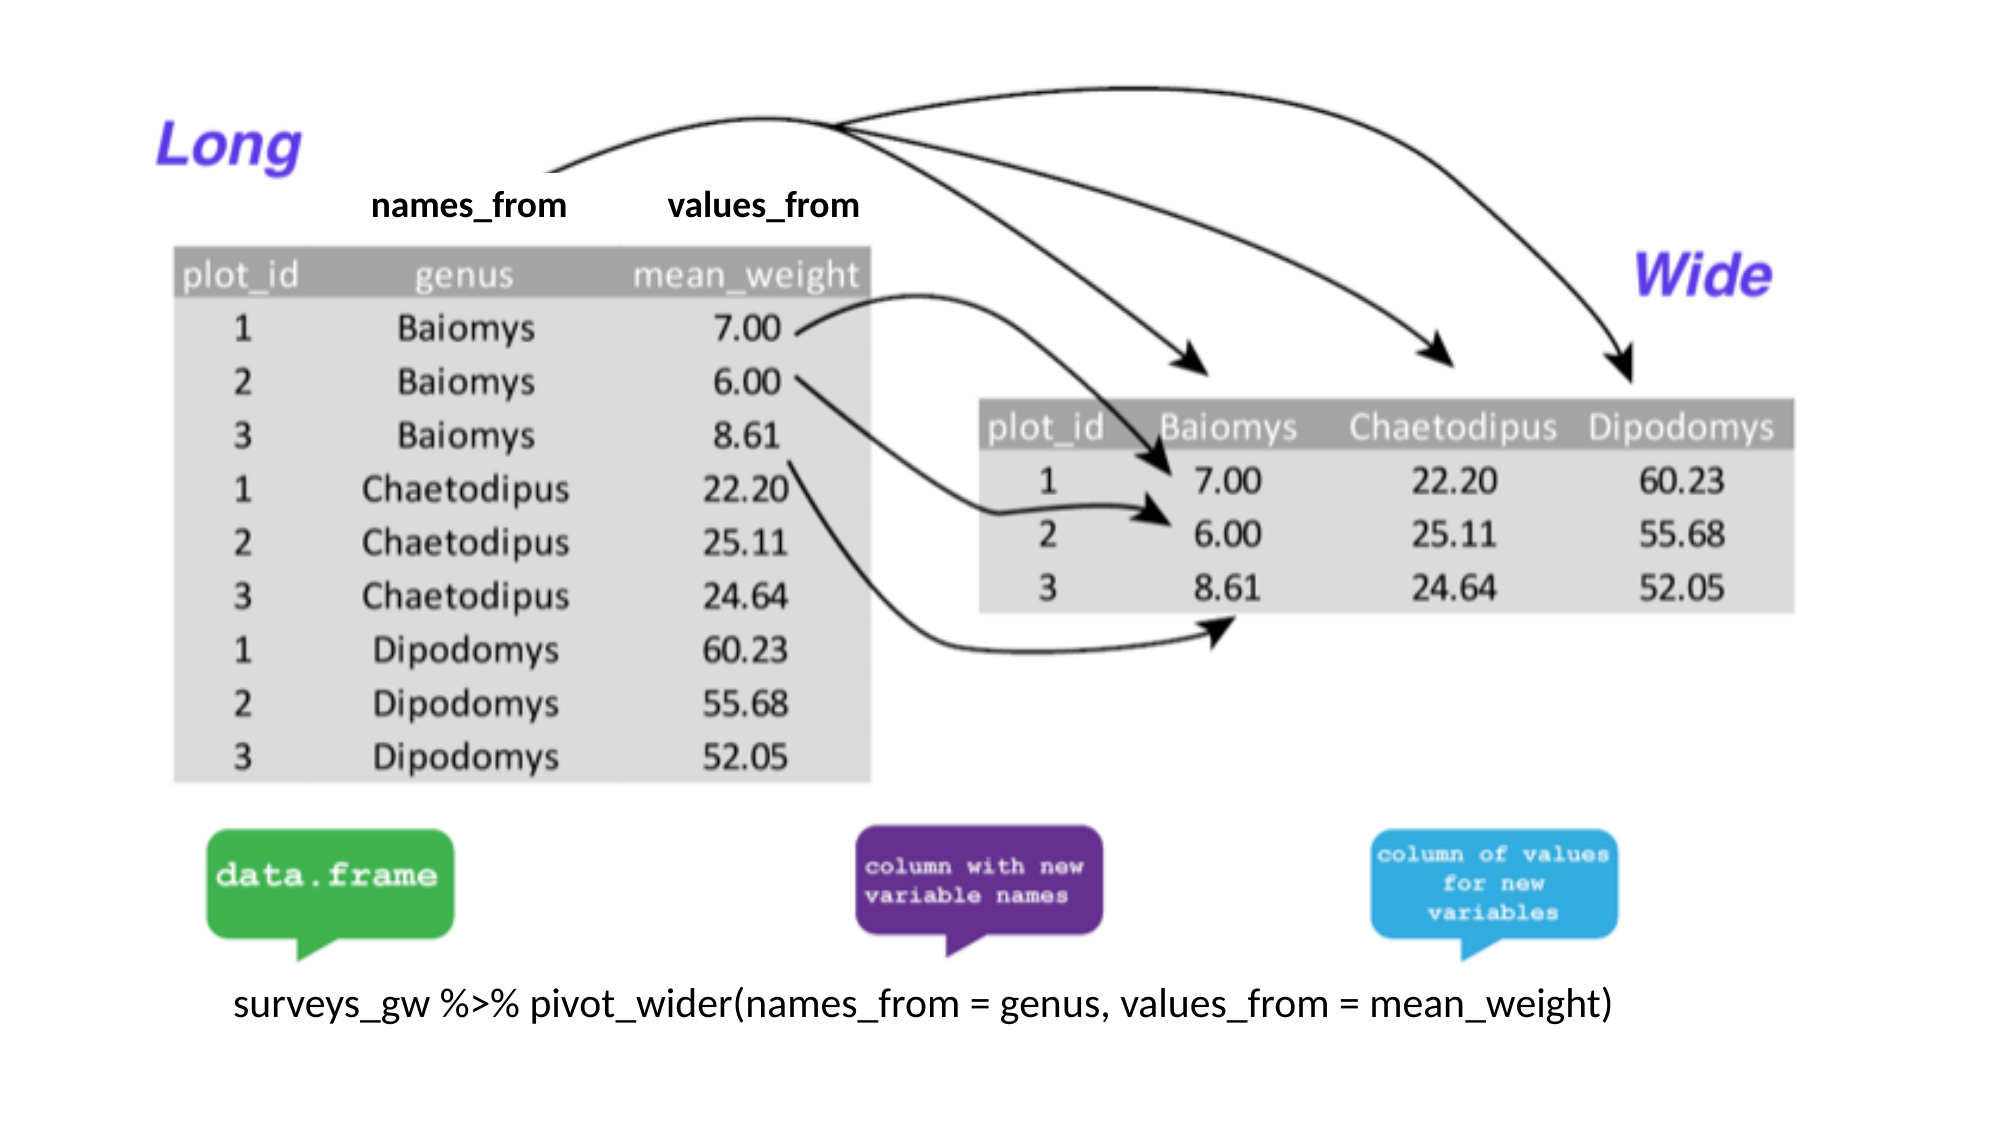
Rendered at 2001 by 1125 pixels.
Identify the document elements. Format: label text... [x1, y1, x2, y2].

picture [133, 69, 1802, 969]
text_box surveys_gw %>% pivot_wider(names_from = genus, values_from = mean_weight) [218, 969, 1630, 1034]
